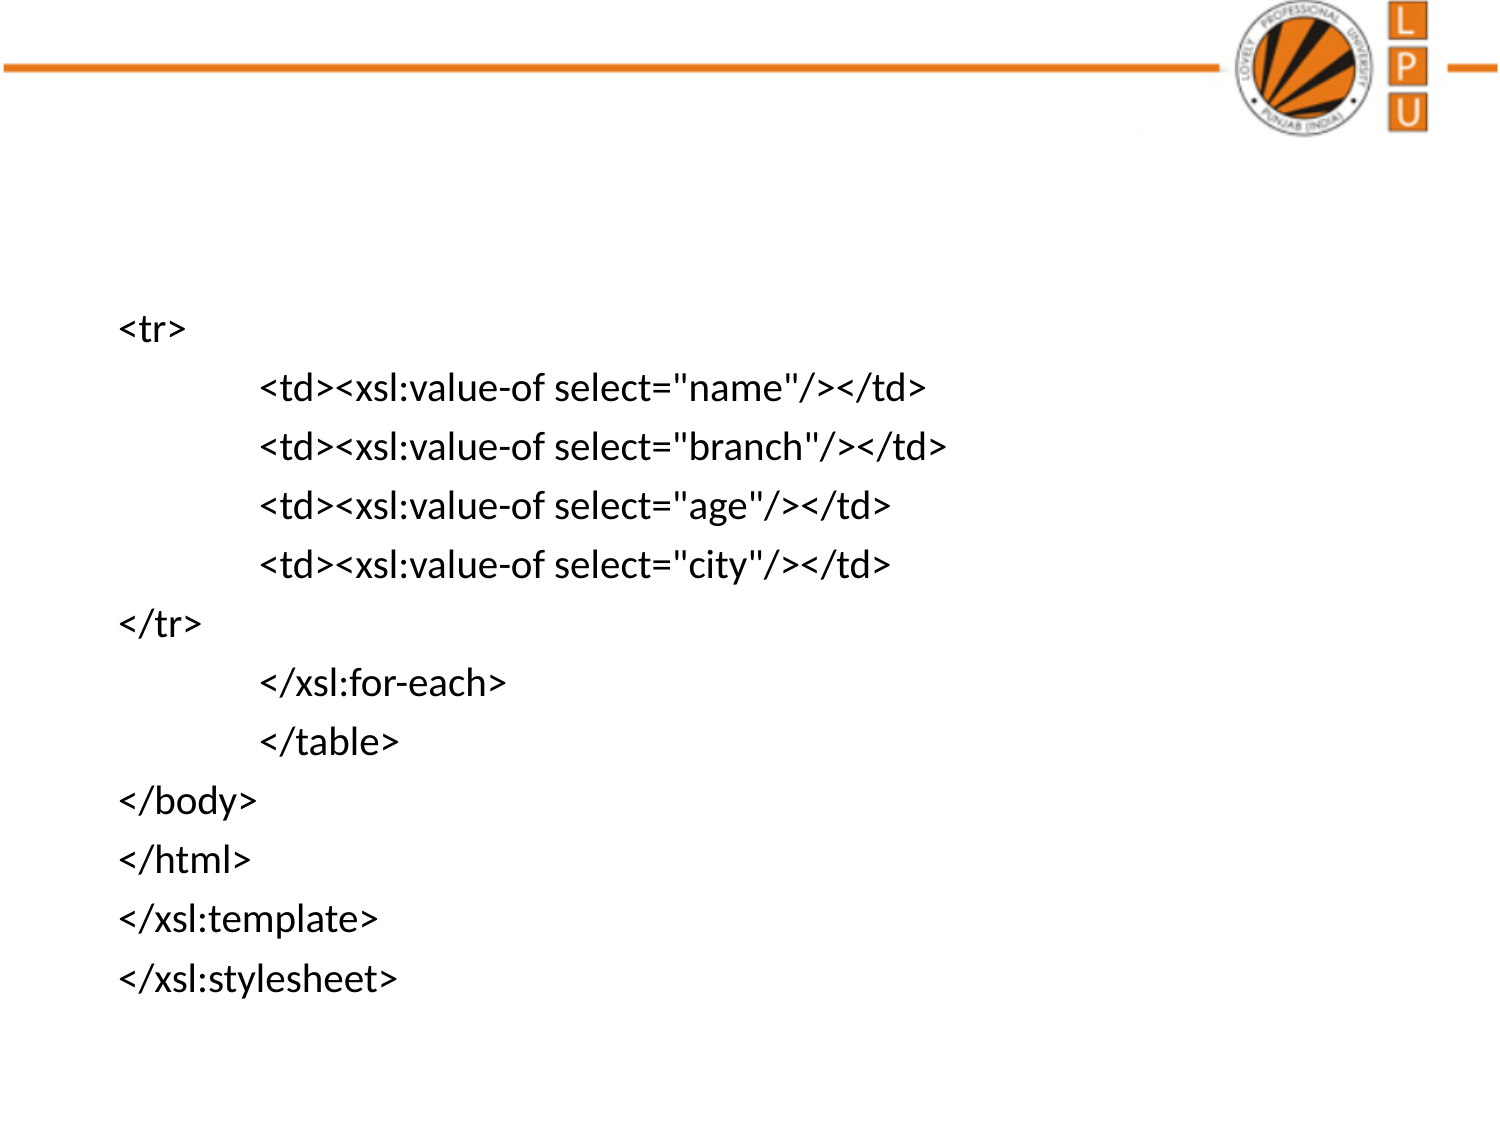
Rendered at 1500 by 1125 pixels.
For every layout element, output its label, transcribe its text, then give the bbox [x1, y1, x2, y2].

picture [3, 0, 1500, 155]
list <tr> <td><xsl:value-of select="name"/></td> <td><xsl:value-of select="branch"/></td> <td><xsl:value-of select="age"/></td> <td><xsl:value-of select="city"/></td> </tr> </xsl:for-each> </table> </body> </html> </xsl:template> </xsl:stylesheet> [103, 299, 1397, 1014]
